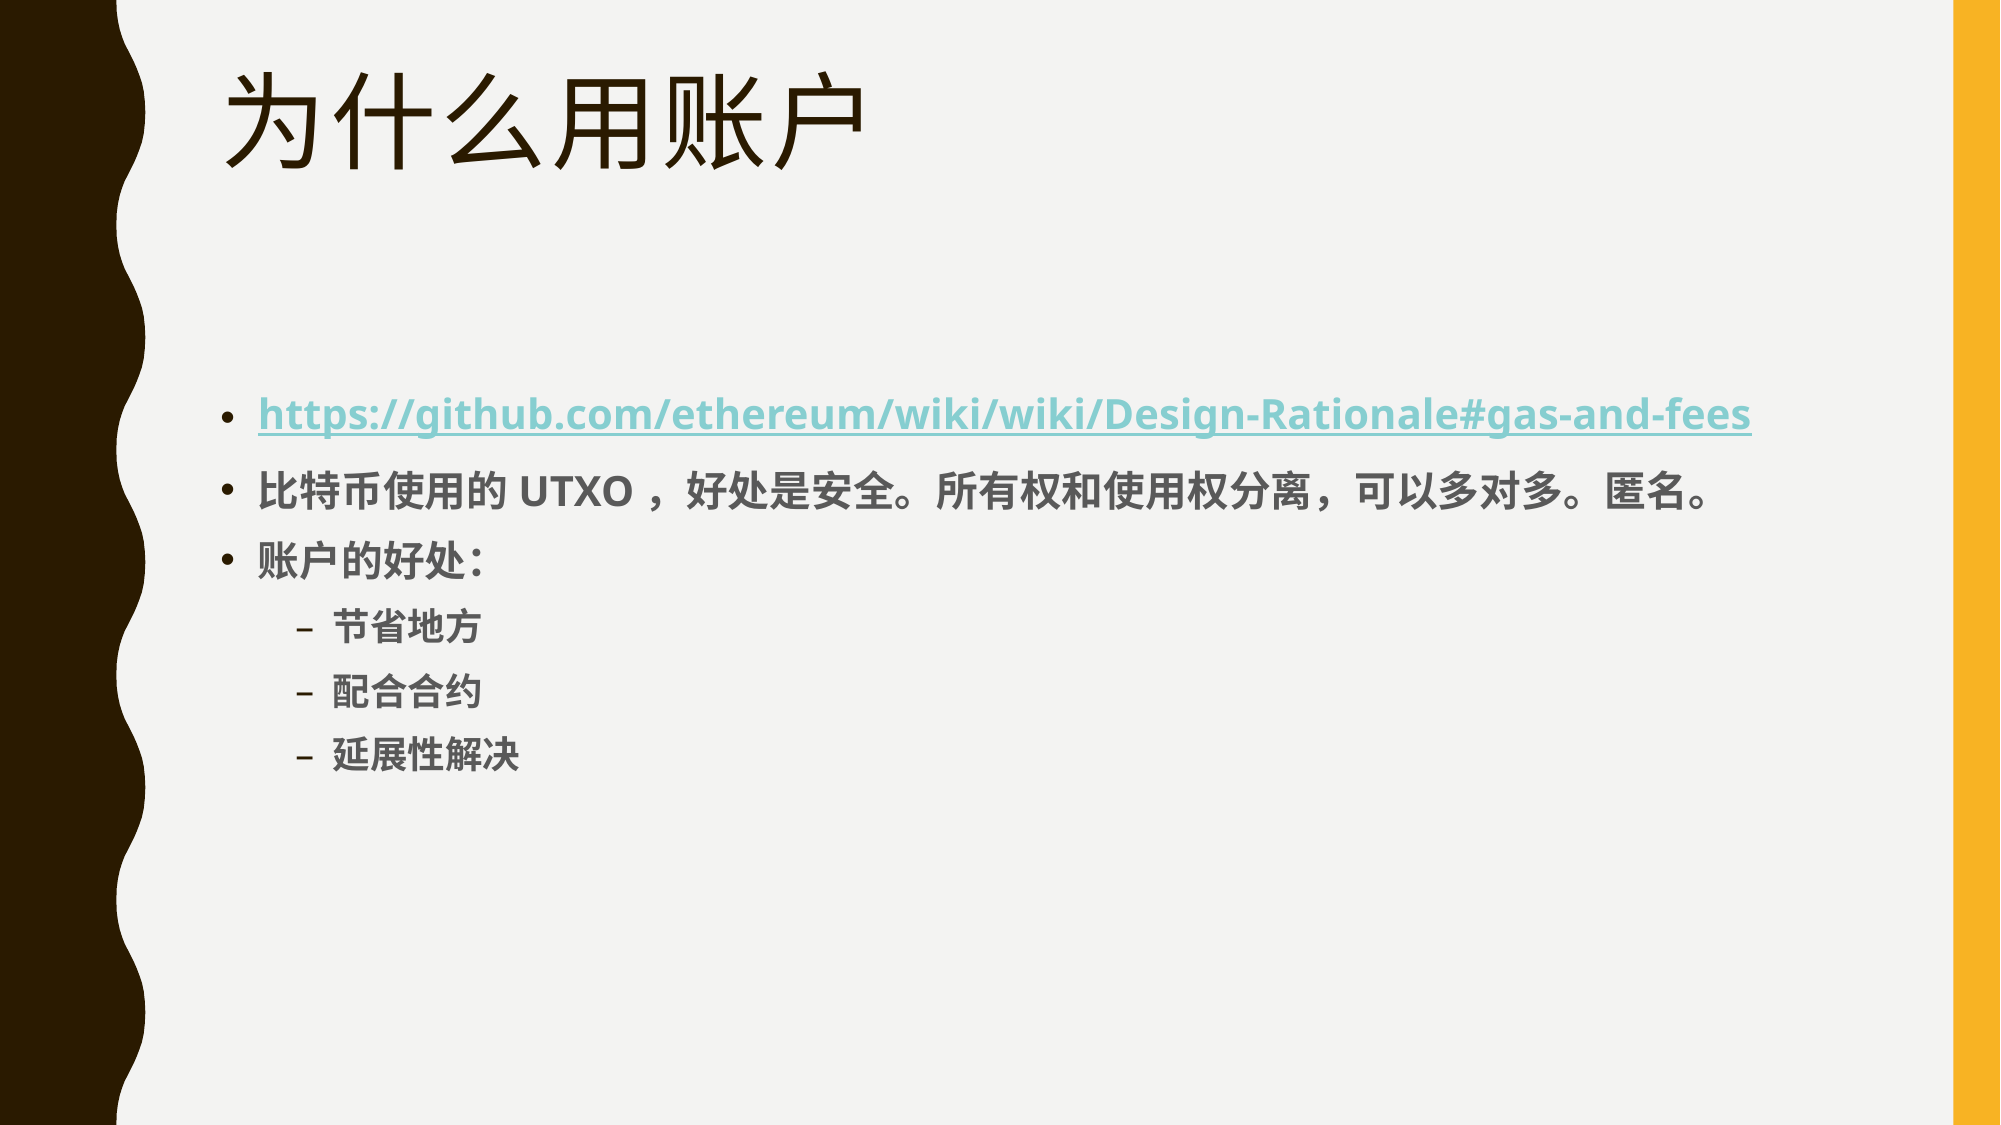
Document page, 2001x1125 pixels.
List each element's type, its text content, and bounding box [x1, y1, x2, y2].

title 为什么用账户 [205, 62, 1875, 308]
list https://github.com/ethereum/wiki/wiki/Design-Rationale#gas-and-fees 比特币使用的UTXO，好处是安全。所有权和使用权分离，可以多对多。匿名。 账户的好处： 节省地方 配合合约 延展性解决 [205, 375, 1875, 965]
